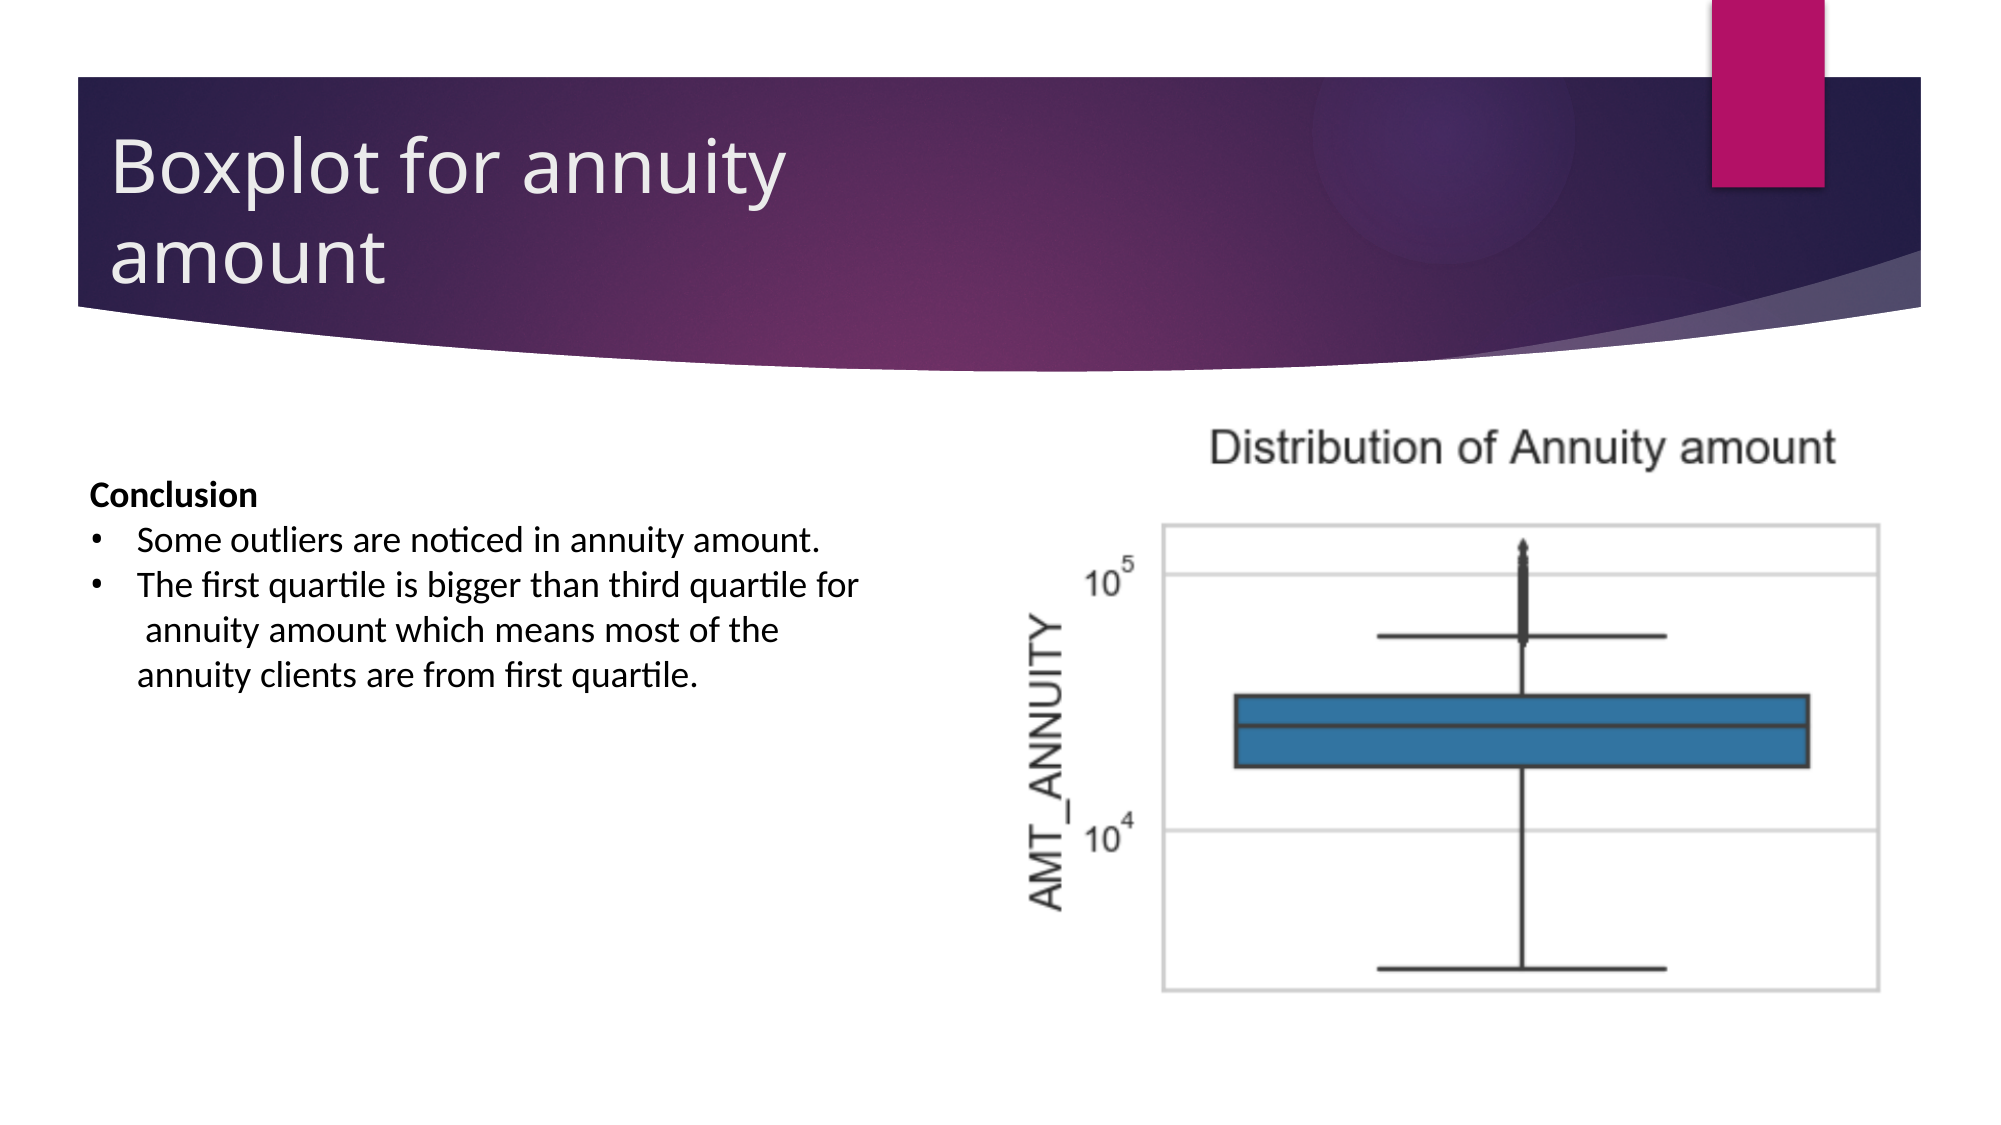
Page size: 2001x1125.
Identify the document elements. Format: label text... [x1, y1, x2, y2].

text_box Conclusion Some outliers are noticed in annuity amount. The first quartile is bigger than third quartile for annuity amount which means most of the annuity clients are from first quartile. [87, 468, 867, 696]
title Boxplot for annuity amount [107, 112, 1018, 303]
picture [1016, 414, 1913, 1024]
